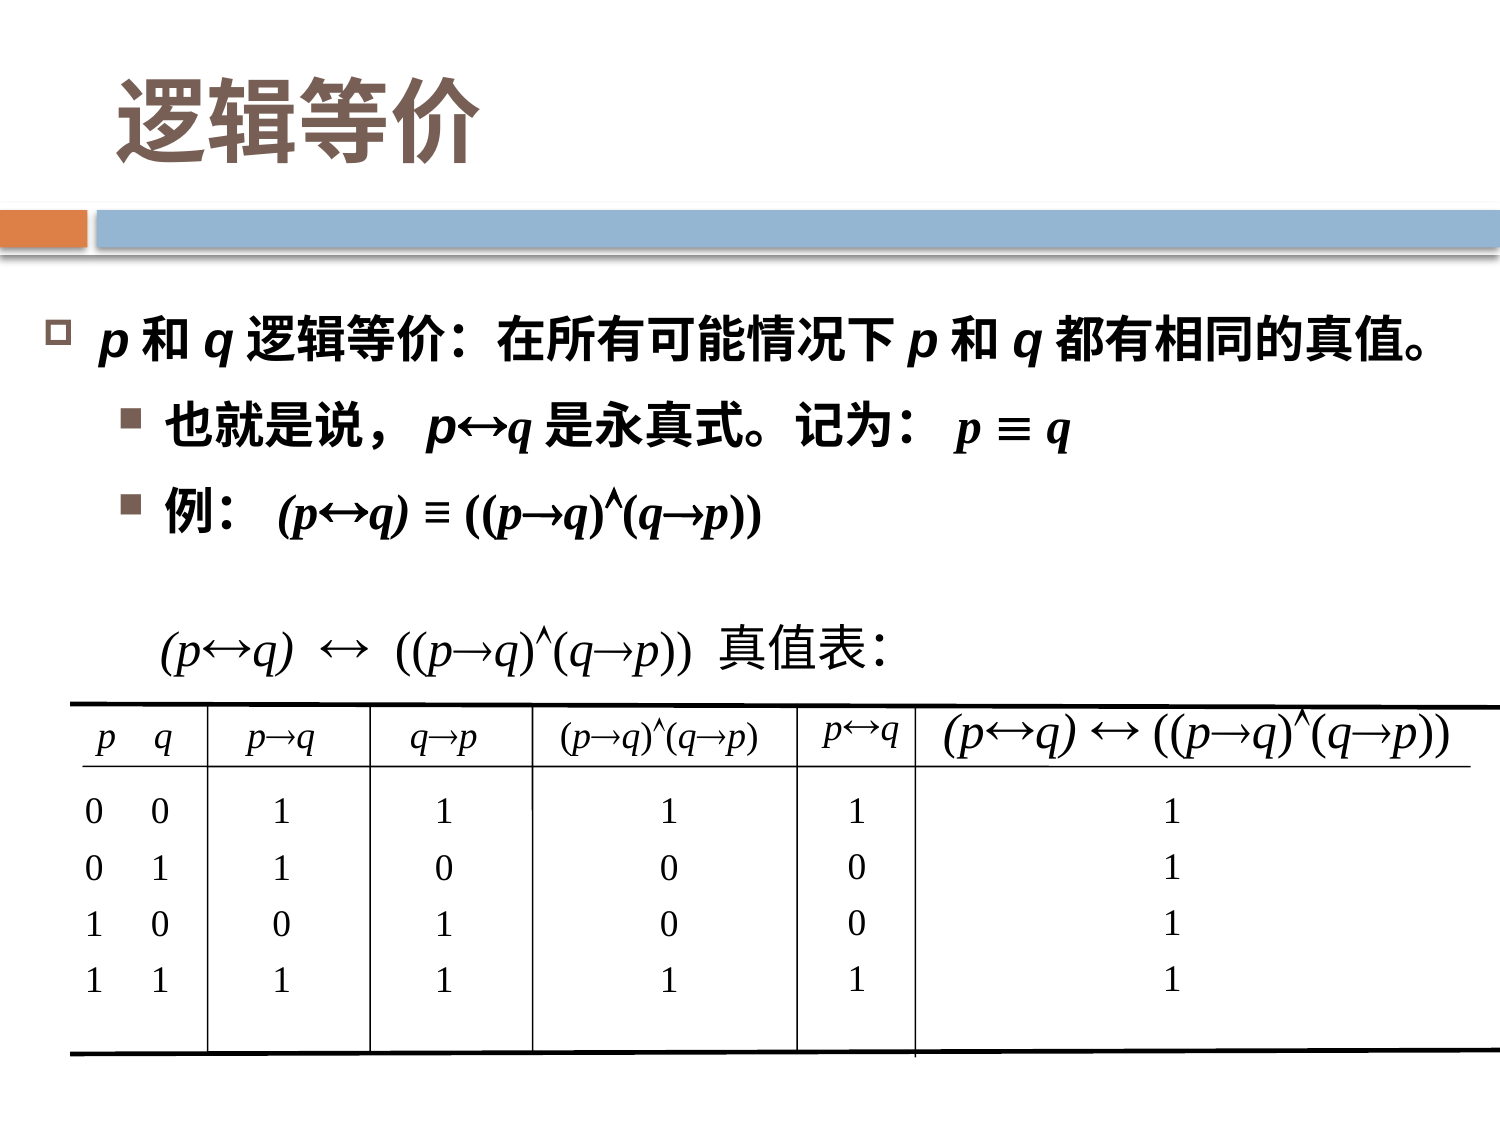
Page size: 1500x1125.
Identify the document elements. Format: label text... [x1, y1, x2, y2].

text_box 1 1 0 1 [257, 778, 320, 1008]
text_box (pq)(qp) [545, 703, 797, 764]
text_box pq [809, 695, 928, 756]
text_box 1 0 0 1 [832, 778, 896, 1007]
text_box 0 0 0 1 1 0 1 1 [69, 778, 208, 1008]
text_box 1 1 1 1 [1148, 778, 1211, 1007]
text_box p和q逻辑等价：在所有可能情况下p和q都有相同的真值。 也就是说，pq是永真式。记为：p  q 例：(pq) ≡ ((pq)(qp)) [28, 294, 1470, 547]
text_box (pq)  ((pq)(qp)) [928, 691, 1500, 767]
title 逻辑等价 [100, 37, 1438, 200]
text_box pq [232, 703, 370, 764]
text_box qp [395, 703, 533, 764]
text_box 1 0 0 1 [645, 778, 708, 1008]
text_box (pq)(qp) [798, 703, 810, 764]
text_box 1 0 1 1 [420, 778, 483, 1008]
text_box p q [82, 703, 208, 764]
text_box (pq)  ((pq)(qp)) 真值表： [144, 608, 1149, 684]
